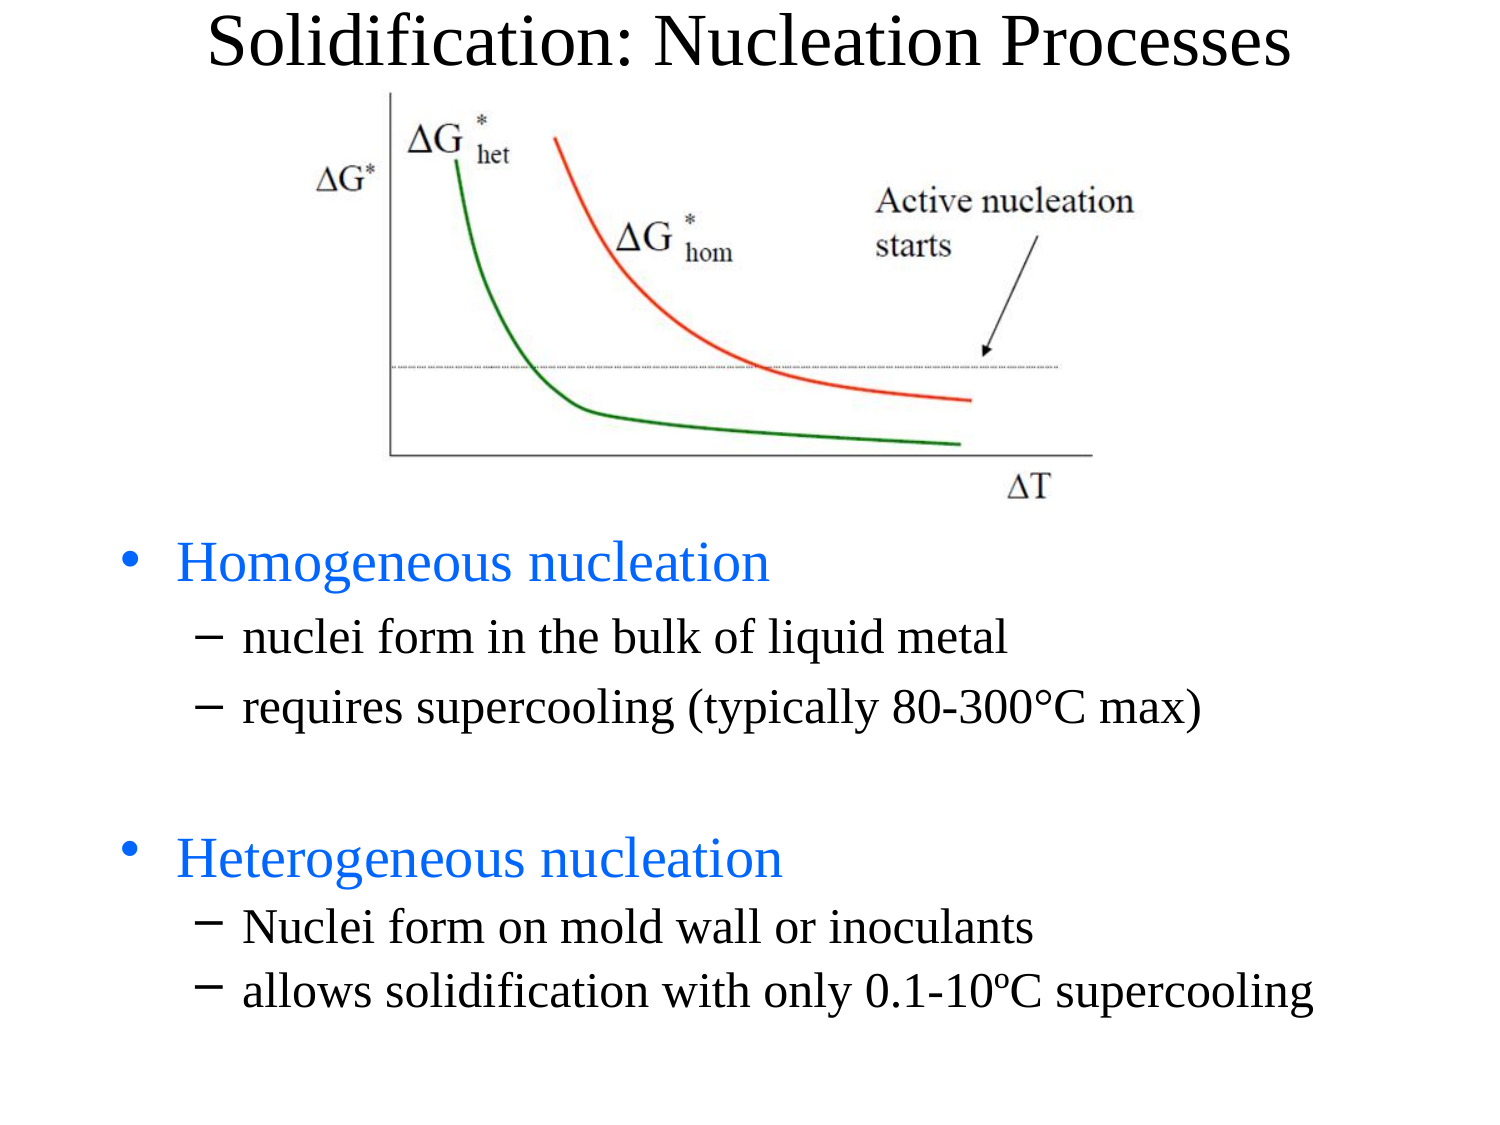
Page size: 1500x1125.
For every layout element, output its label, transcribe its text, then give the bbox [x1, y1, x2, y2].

list Homogeneous nucleation nuclei form in the bulk of liquid metal requires supercooling (typically 80-300°C max) [105, 515, 1381, 820]
picture [292, 70, 1144, 530]
text_box Heterogeneous nucleation Nuclei form on mold wall or inoculants allows solidification with only 0.1-10ºC supercooling [105, 820, 1381, 1093]
title Solidification: Nucleation Processes [0, 0, 1500, 106]
